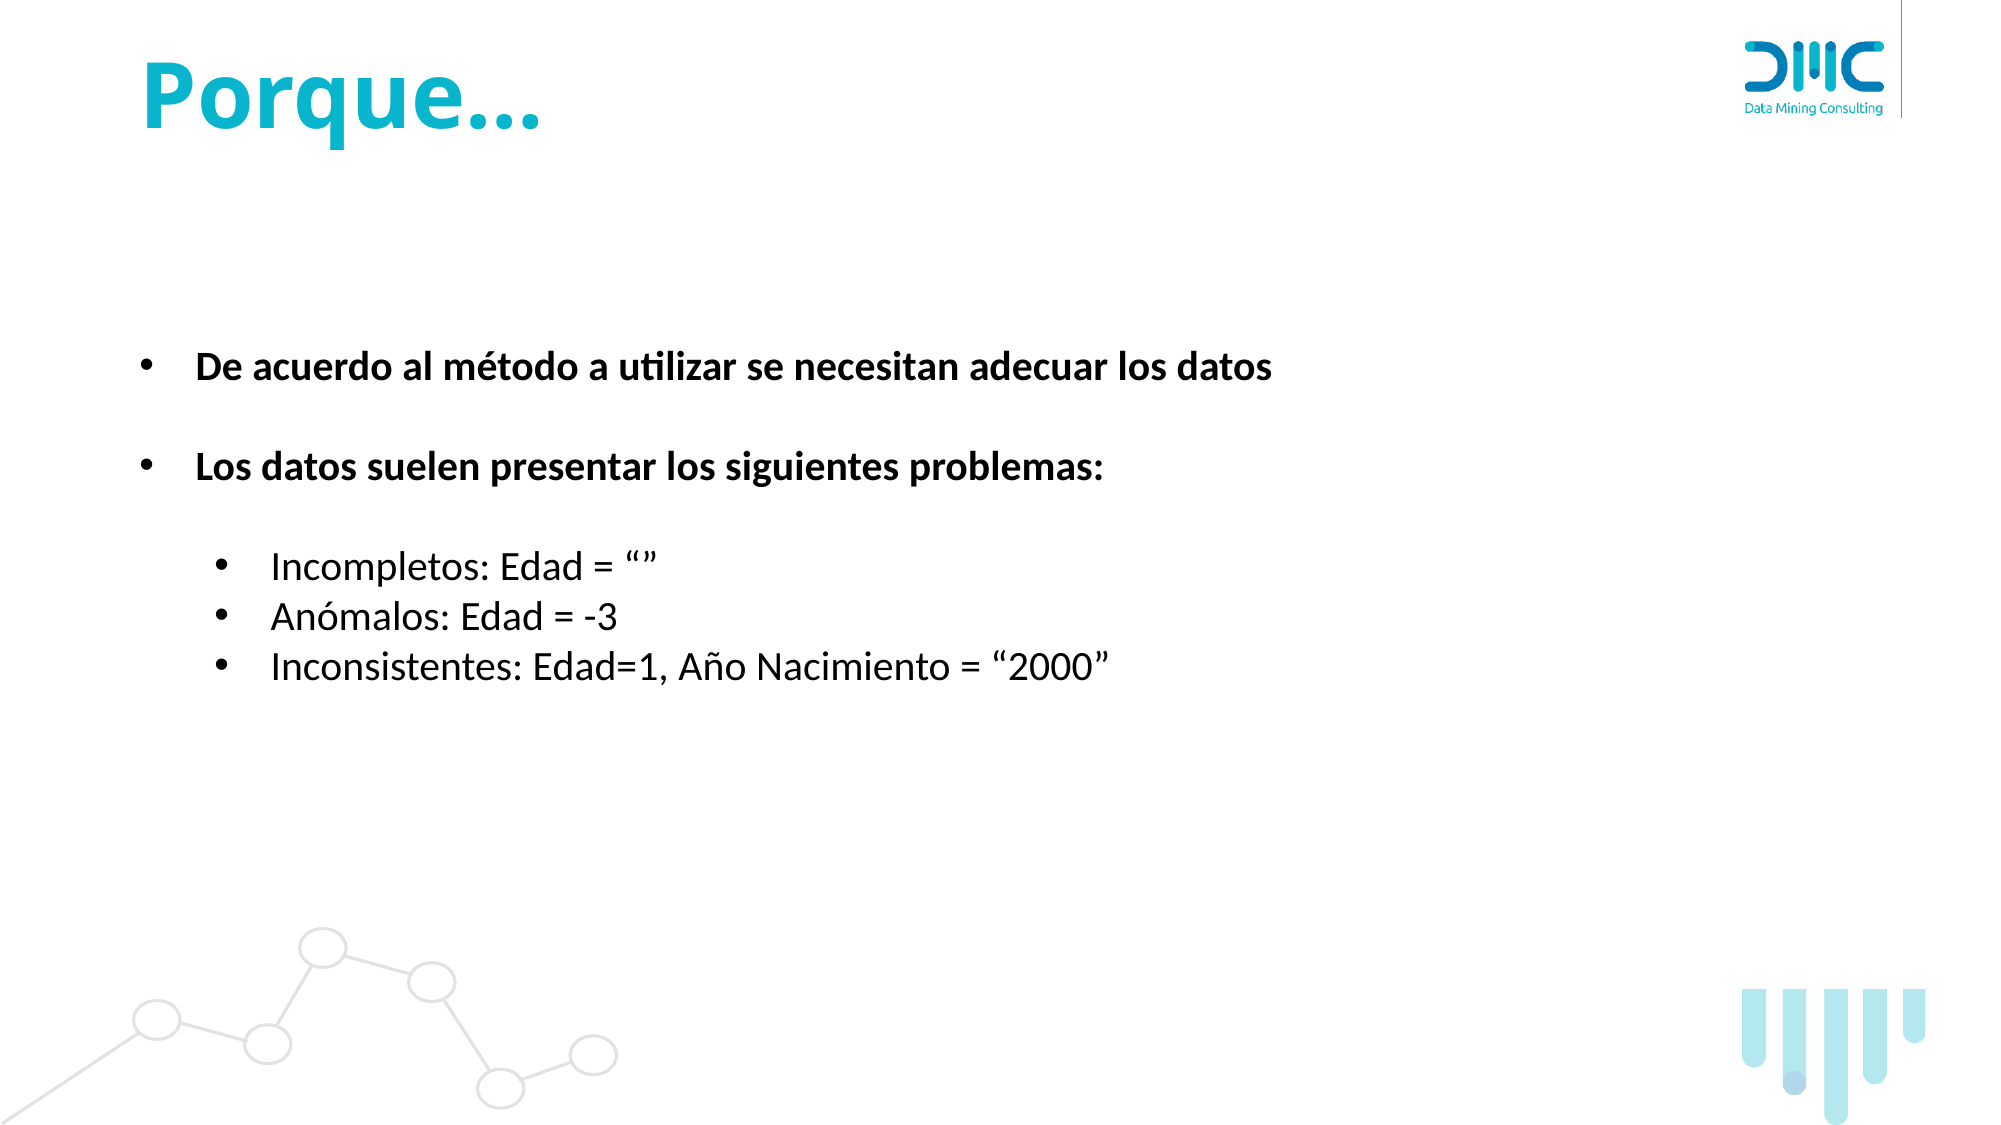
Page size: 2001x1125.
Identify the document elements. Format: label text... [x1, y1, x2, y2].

title Porque… [124, 39, 1702, 158]
text_box De acuerdo al método a utilizar se necesitan adecuar los datos Los datos suelen presentar los siguientes problemas: Incompletos: Edad = “” Anómalos: Edad = -3 Inconsistentes: Edad=1, Año Nacimiento = “2000” [124, 331, 1354, 747]
picture [1685, 0, 1943, 169]
